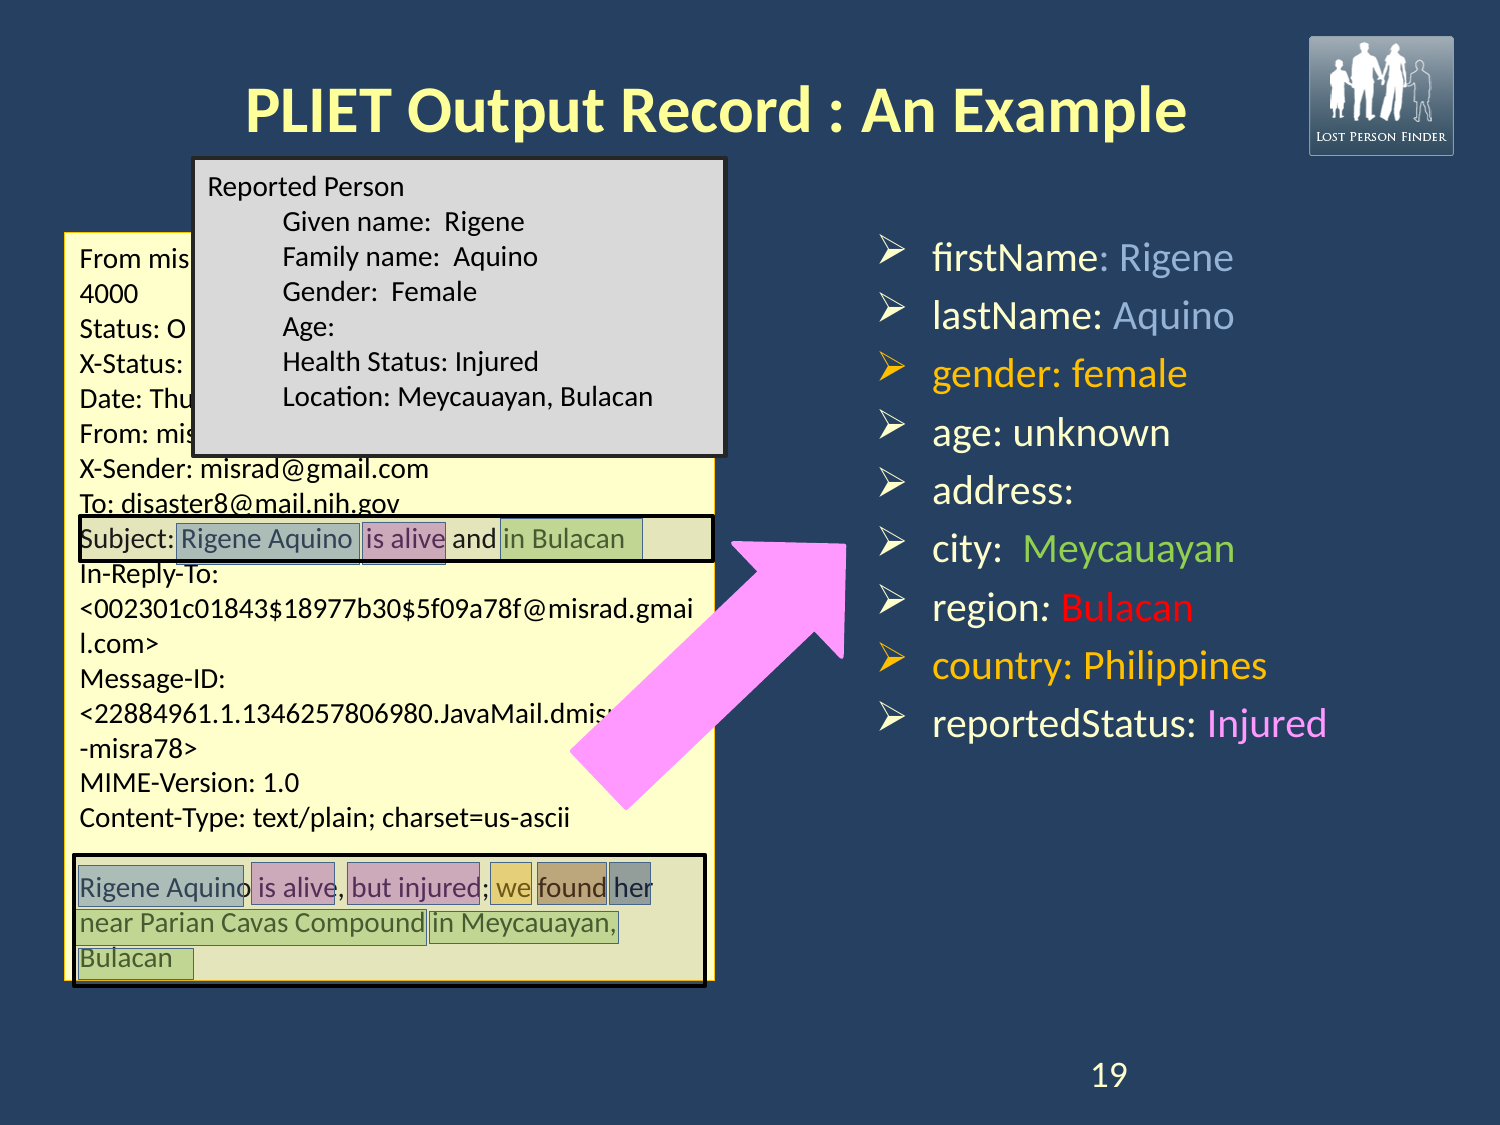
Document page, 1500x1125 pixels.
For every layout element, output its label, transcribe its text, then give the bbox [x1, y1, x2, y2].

picture [1309, 36, 1454, 156]
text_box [64, 231, 716, 990]
text_box Reported Person Given name: Rigene Family name: Aquino Gender: Female Age: Health Status: Injured Location: Meycauayan, Bulacan [191, 156, 728, 458]
title PLIET Output Record : An Example [129, 58, 1305, 152]
text_box [721, 541, 847, 721]
list firstName: Rigene lastName: Aquino gender: female age: unknown address: city: Meycauayan region: Bulacan country: Philippines reportedStatus: Injured [861, 222, 1425, 1005]
slide_number 19 [1074, 1042, 1425, 1103]
